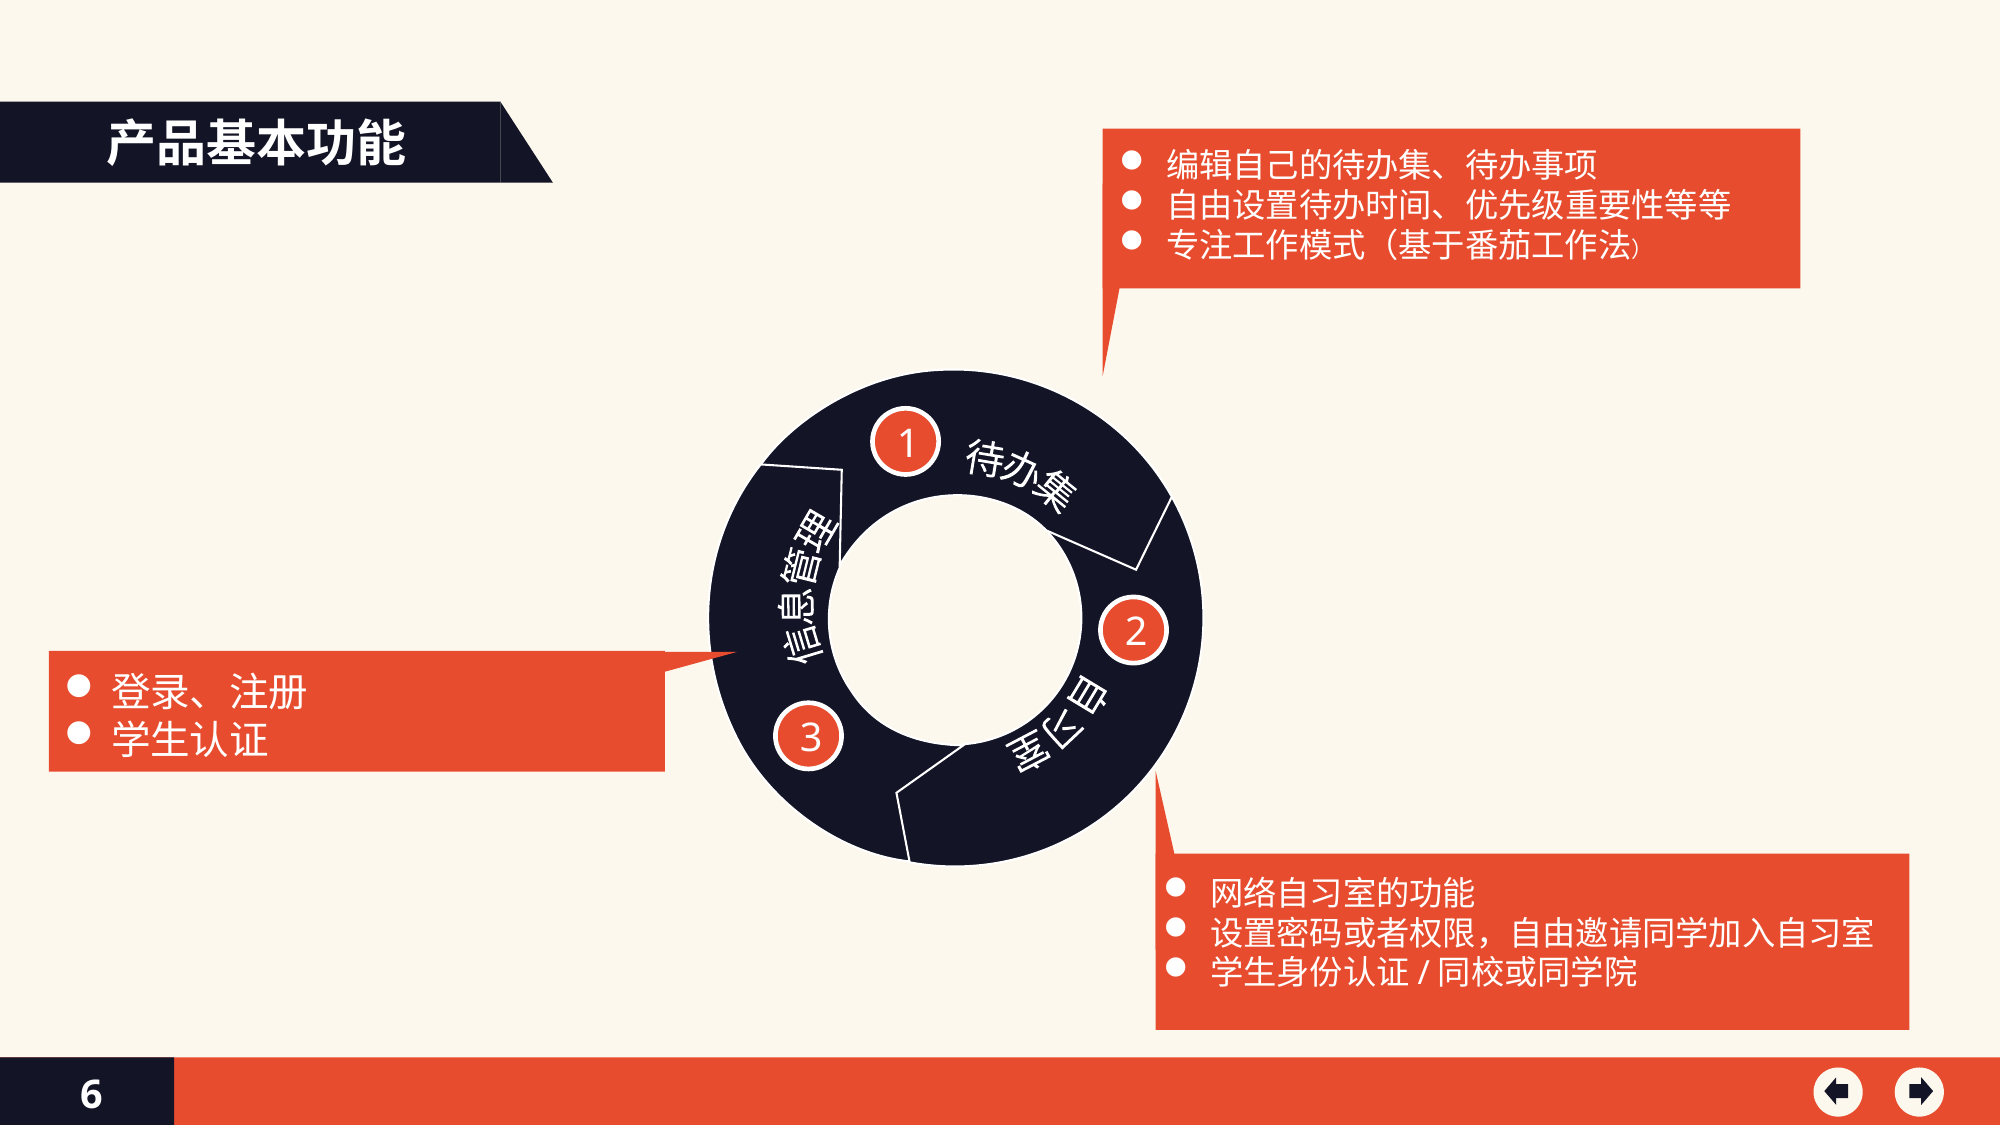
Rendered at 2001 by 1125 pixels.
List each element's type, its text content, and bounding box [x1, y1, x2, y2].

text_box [1102, 128, 1801, 376]
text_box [0, 101, 553, 183]
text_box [48, 650, 738, 772]
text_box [688, 365, 1220, 869]
text_box 6 [27, 1061, 156, 1125]
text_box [1148, 771, 1910, 1042]
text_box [1894, 1067, 1944, 1117]
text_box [1813, 1067, 1863, 1117]
